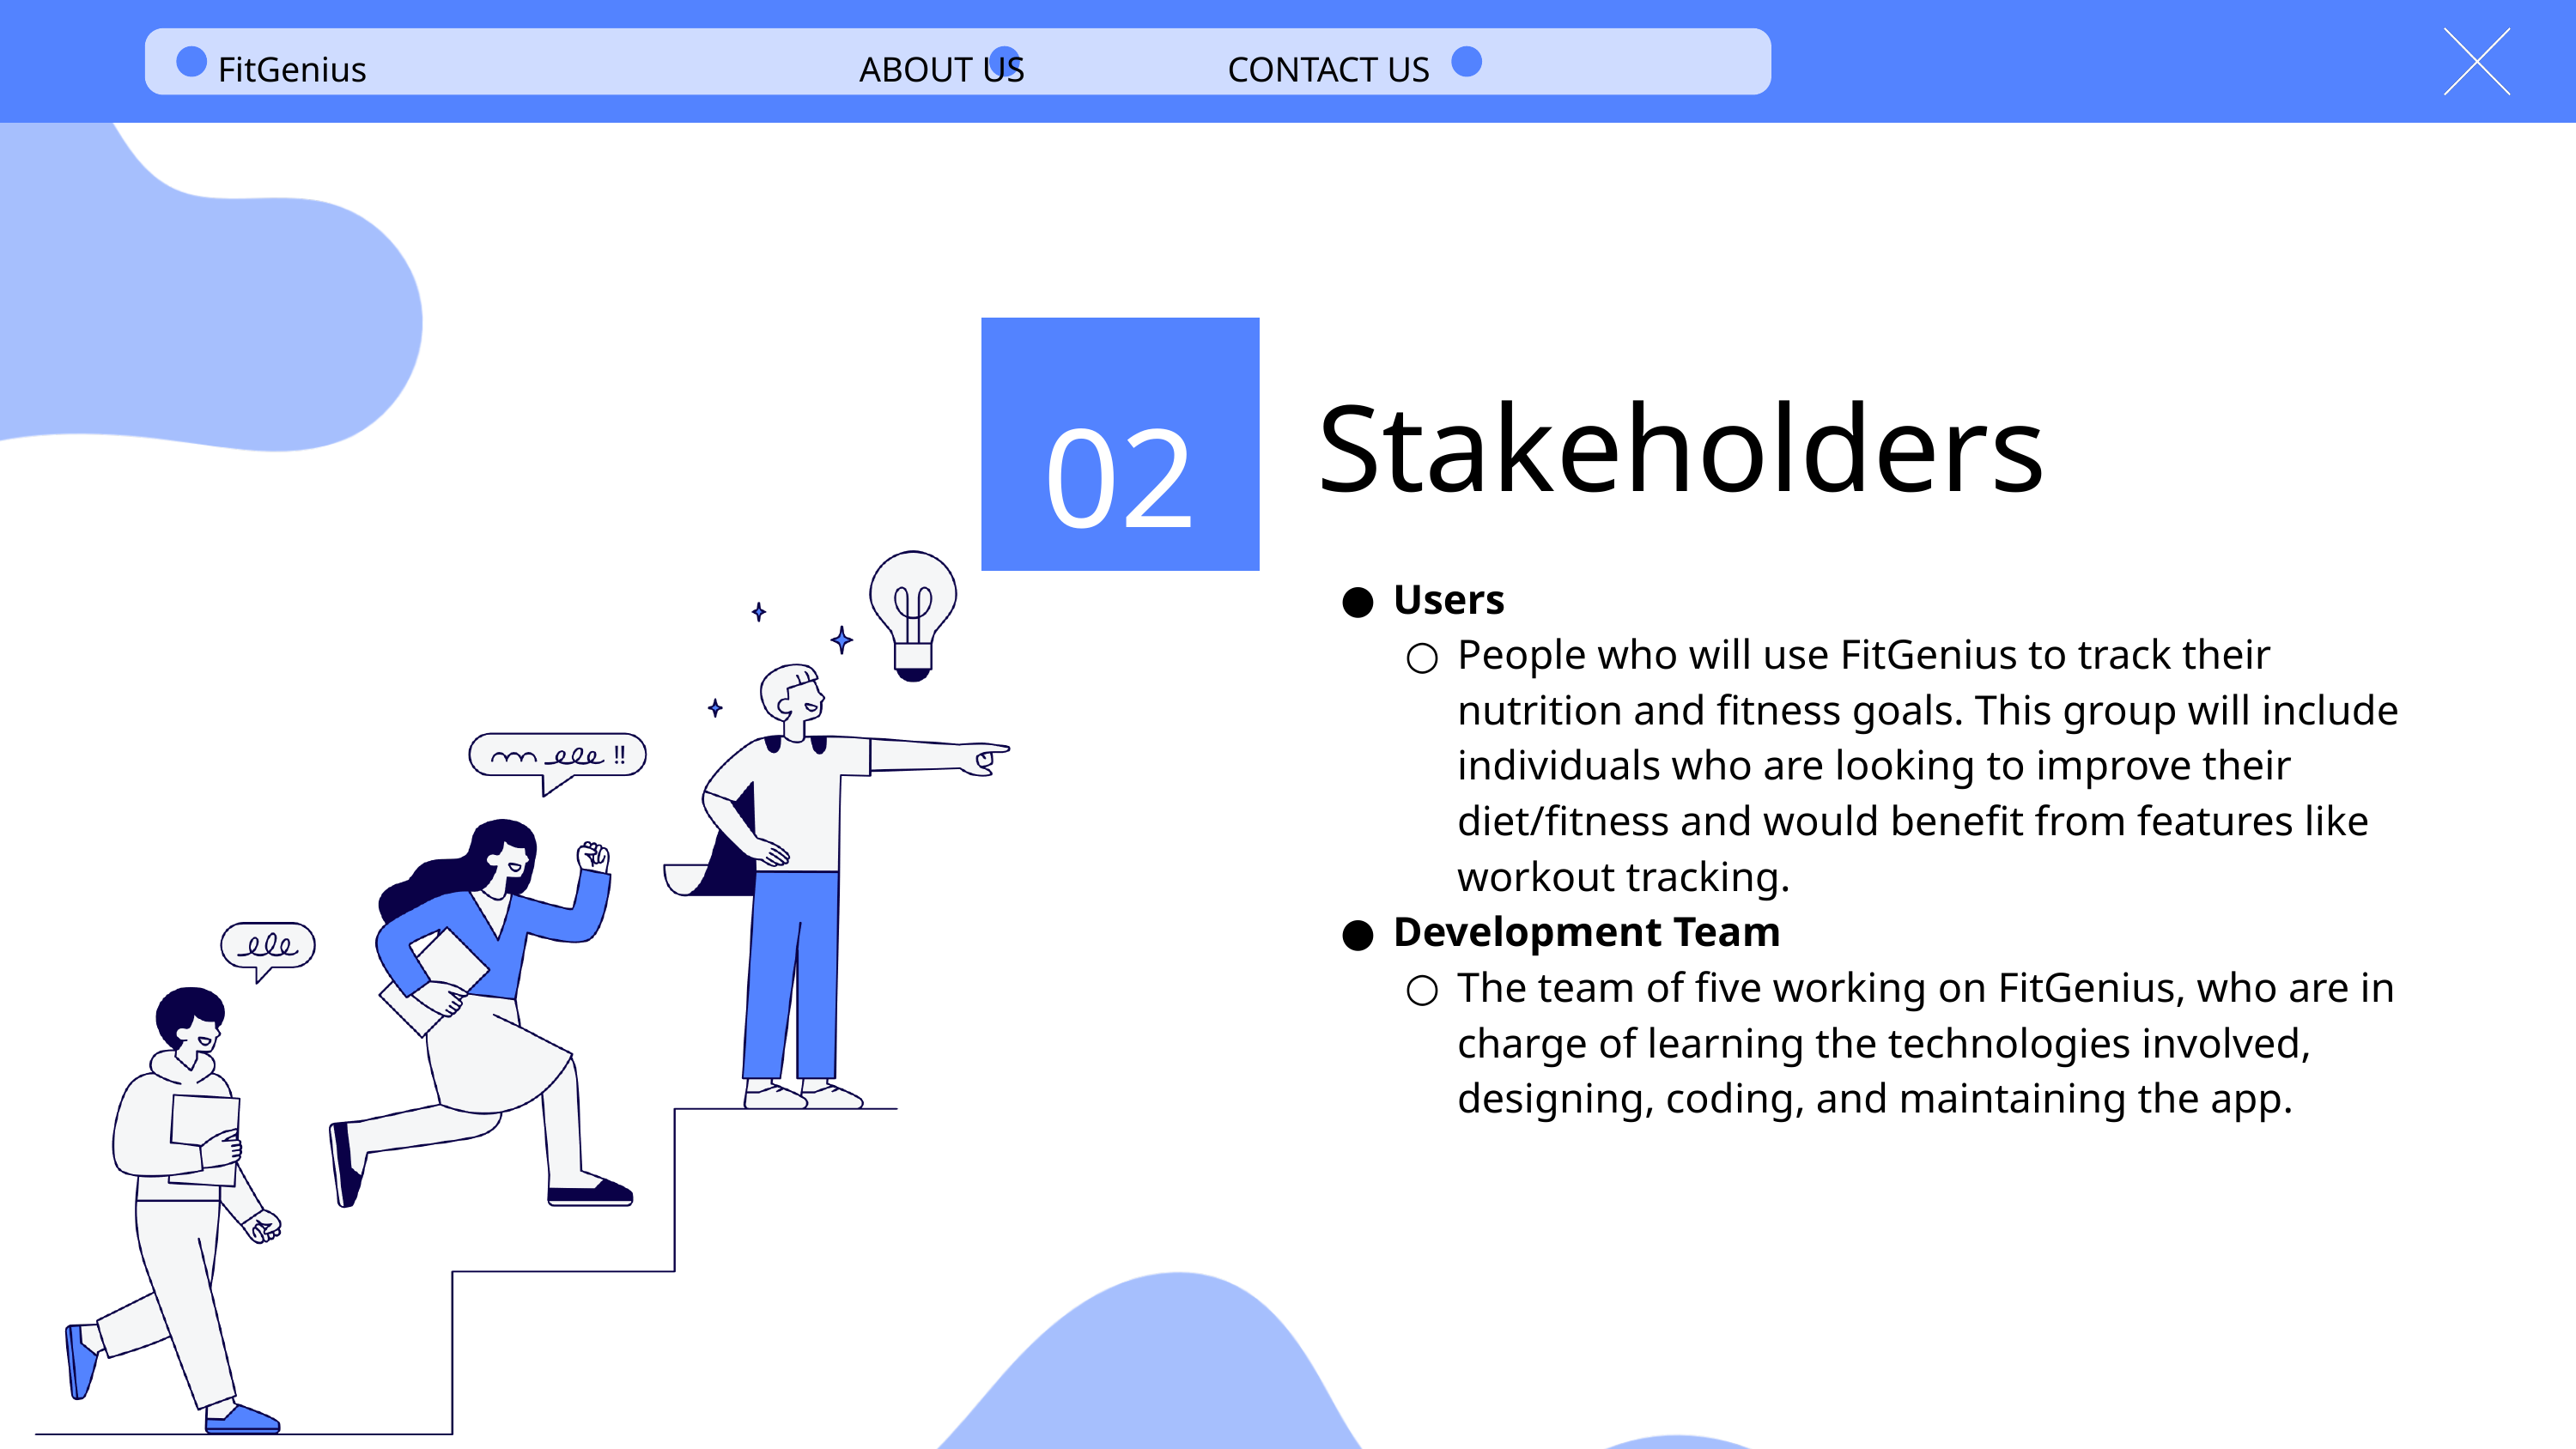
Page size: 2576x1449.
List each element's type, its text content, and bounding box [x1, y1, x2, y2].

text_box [0, 0, 2576, 131]
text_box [981, 292, 1261, 571]
text_box Users People who will use FitGenius to track their nutrition and fitness goals. This group will include individuals who are looking to improve their diet/fitness and would benefit from features like workout tracking. Development Team The team of five working on FitGenius, who are in charge of learning the technologies involved, designing, coding, and maintaining the app. [1328, 566, 2411, 1211]
text_box Stakeholders [1316, 343, 2576, 516]
picture [0, 131, 2191, 1449]
